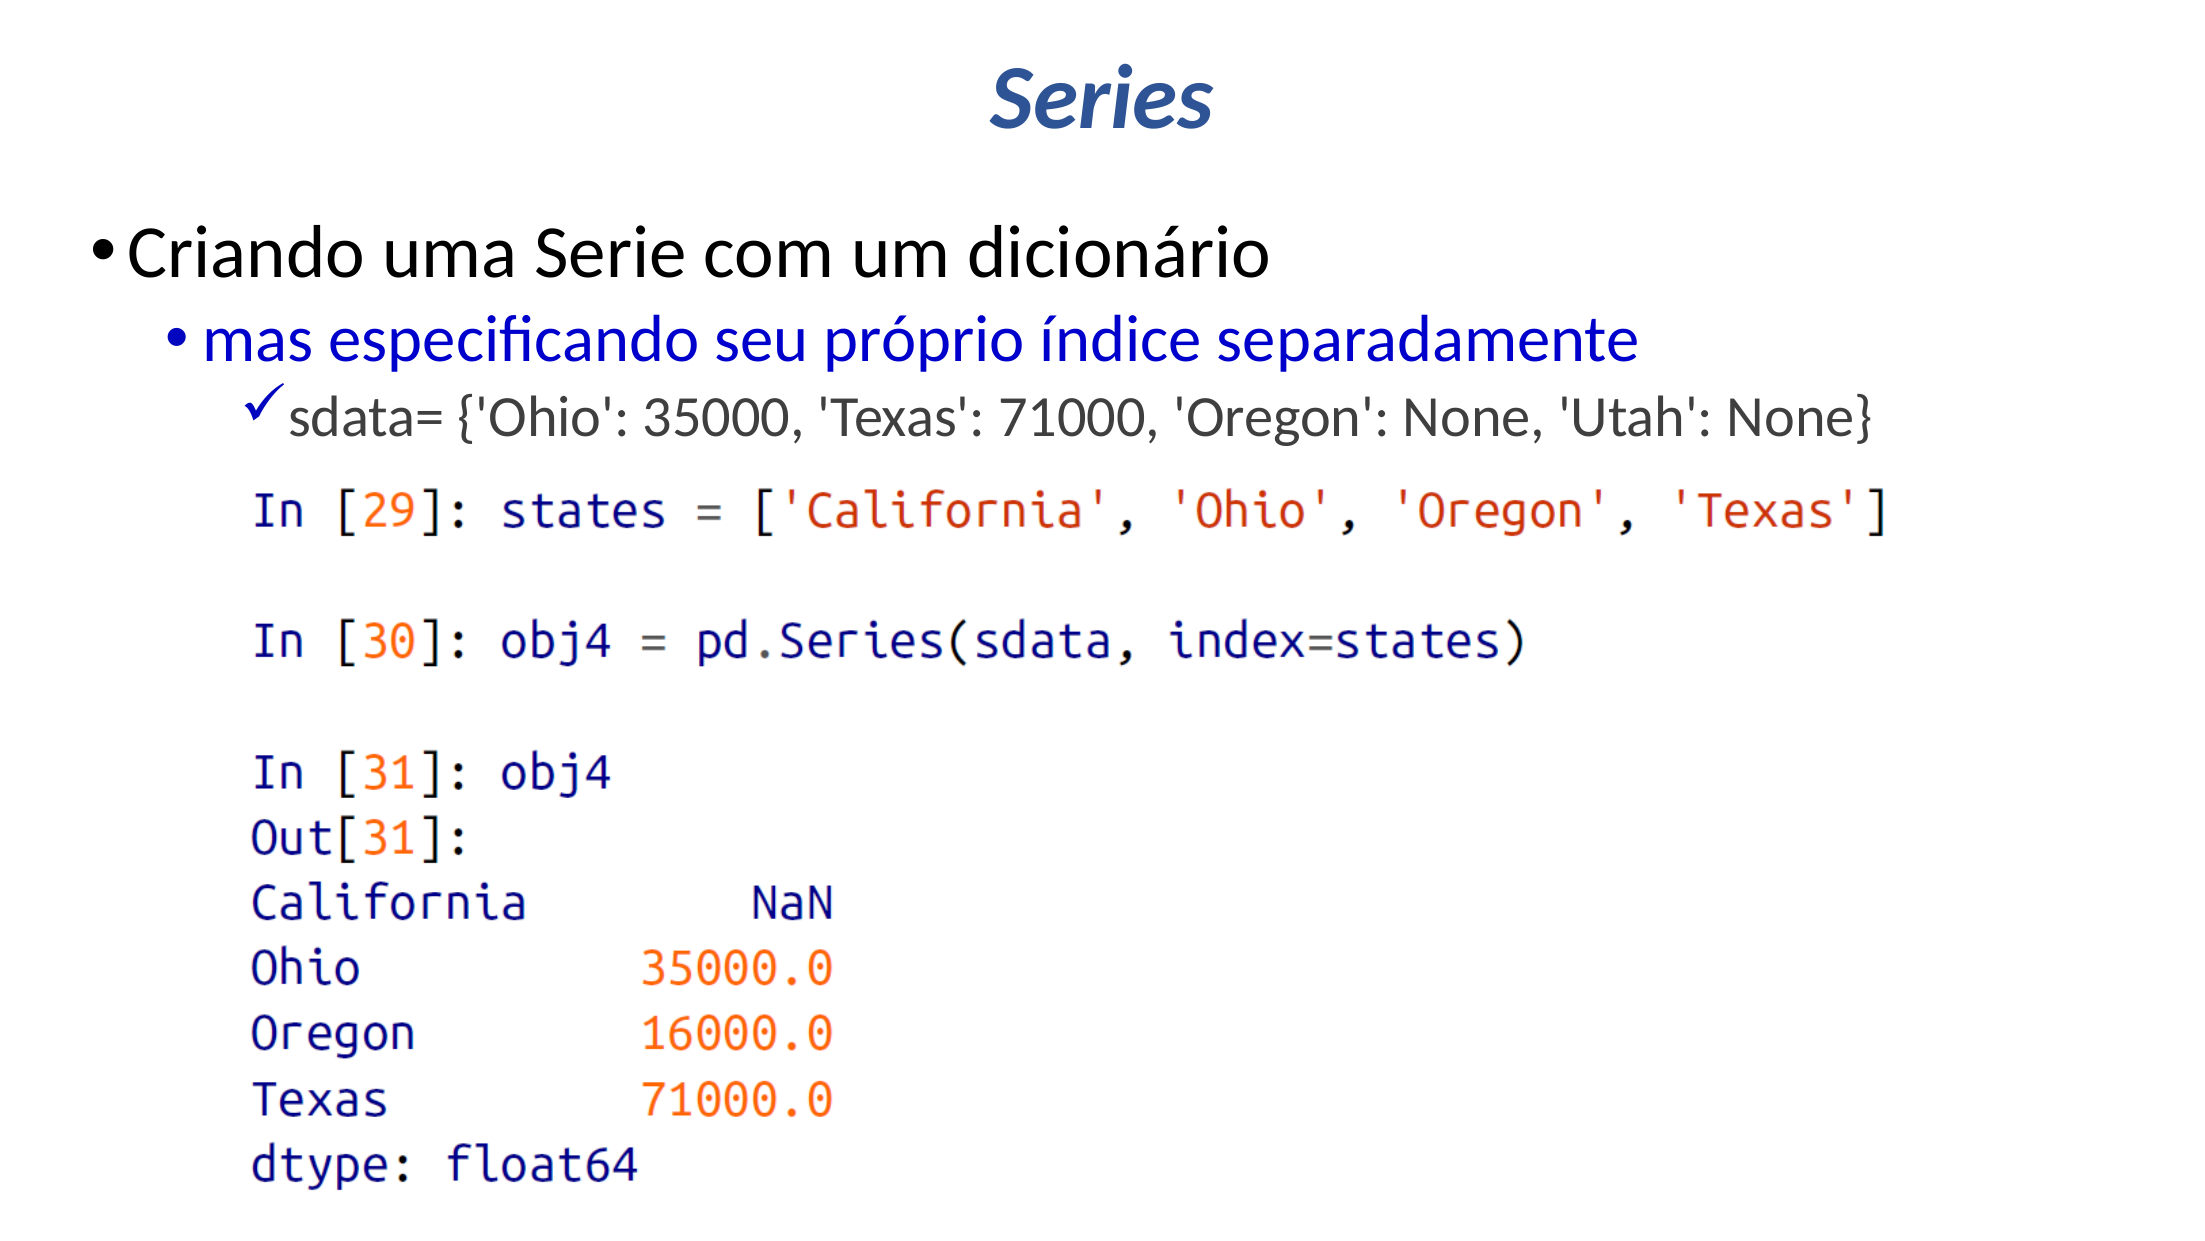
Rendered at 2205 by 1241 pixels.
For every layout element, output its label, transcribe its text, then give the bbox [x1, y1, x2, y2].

list Criando uma Serie com um dicionário mas especificando seu próprio índice separadamente sdata= {'Ohio': 35000, 'Texas': 71000, 'Oregon': None, 'Utah': None} [75, 205, 2105, 1218]
title Series [151, 21, 2054, 177]
picture [237, 471, 1913, 1218]
